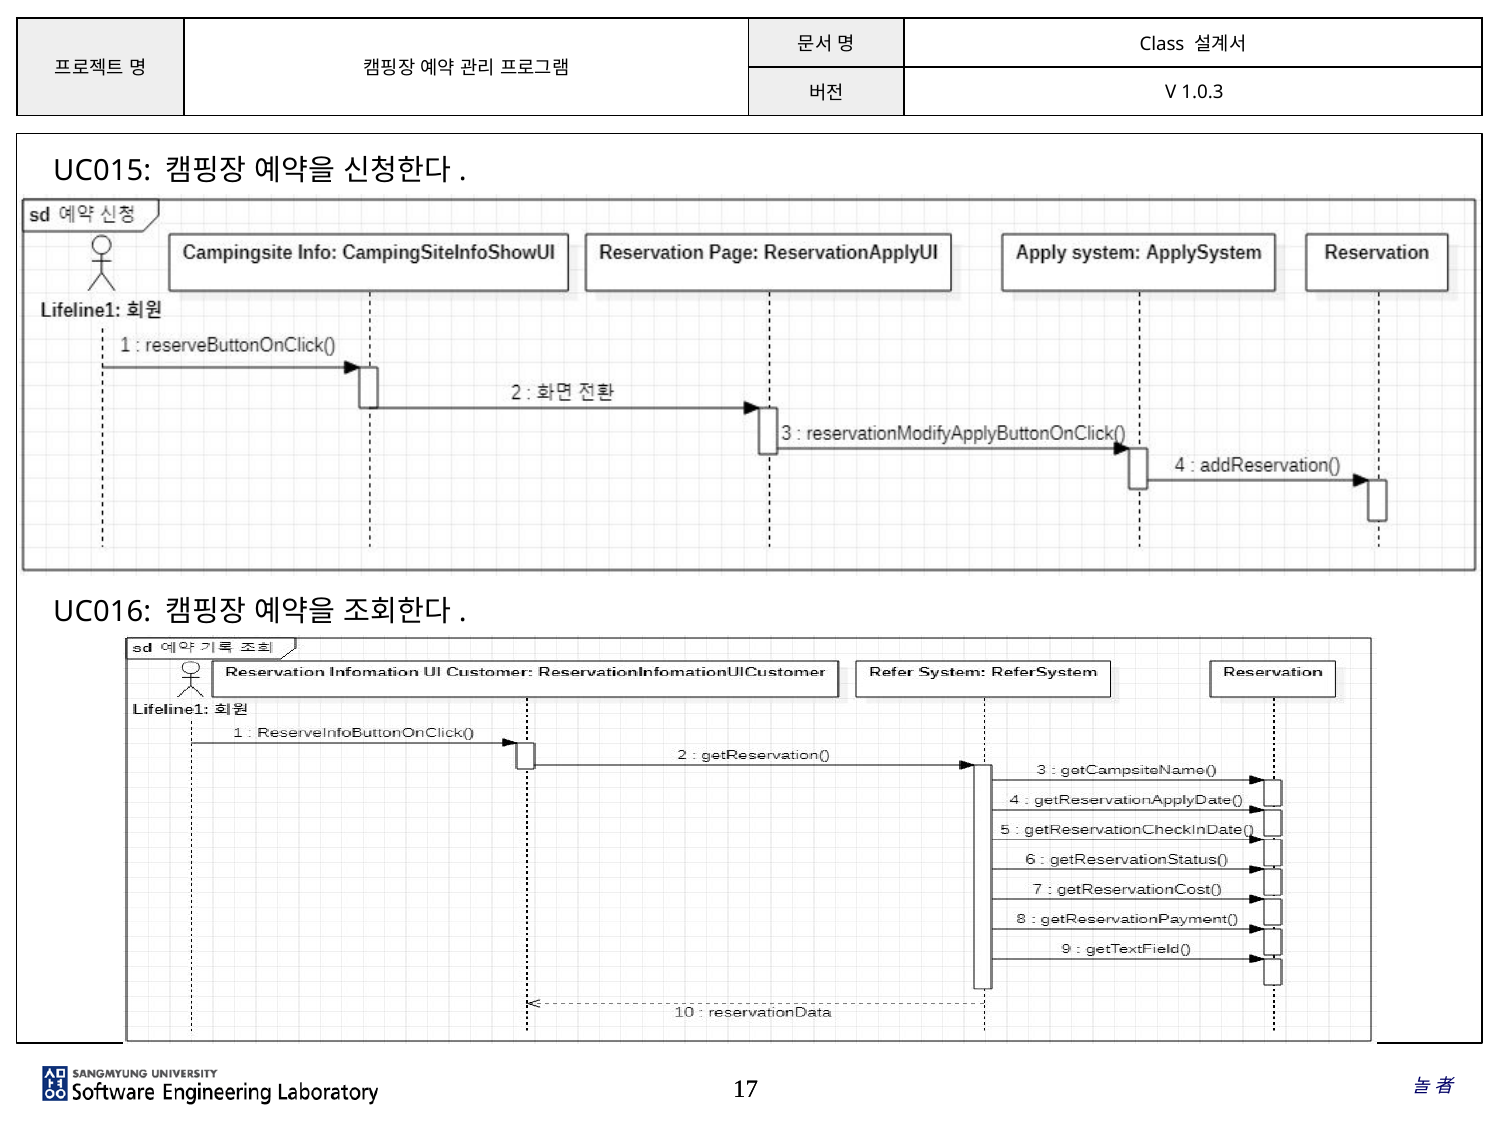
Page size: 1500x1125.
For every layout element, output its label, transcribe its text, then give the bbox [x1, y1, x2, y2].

footer 놀 者 [994, 1060, 1454, 1110]
picture [18, 194, 1482, 576]
text_box V 1.0.3 [1150, 71, 1236, 112]
text_box UC015: 캠핑장 예약을 신청한다. [38, 143, 580, 192]
picture [122, 635, 1378, 1044]
picture [42, 1066, 382, 1106]
text_box UC016: 캠핑장 예약을 조회한다. [38, 585, 580, 635]
